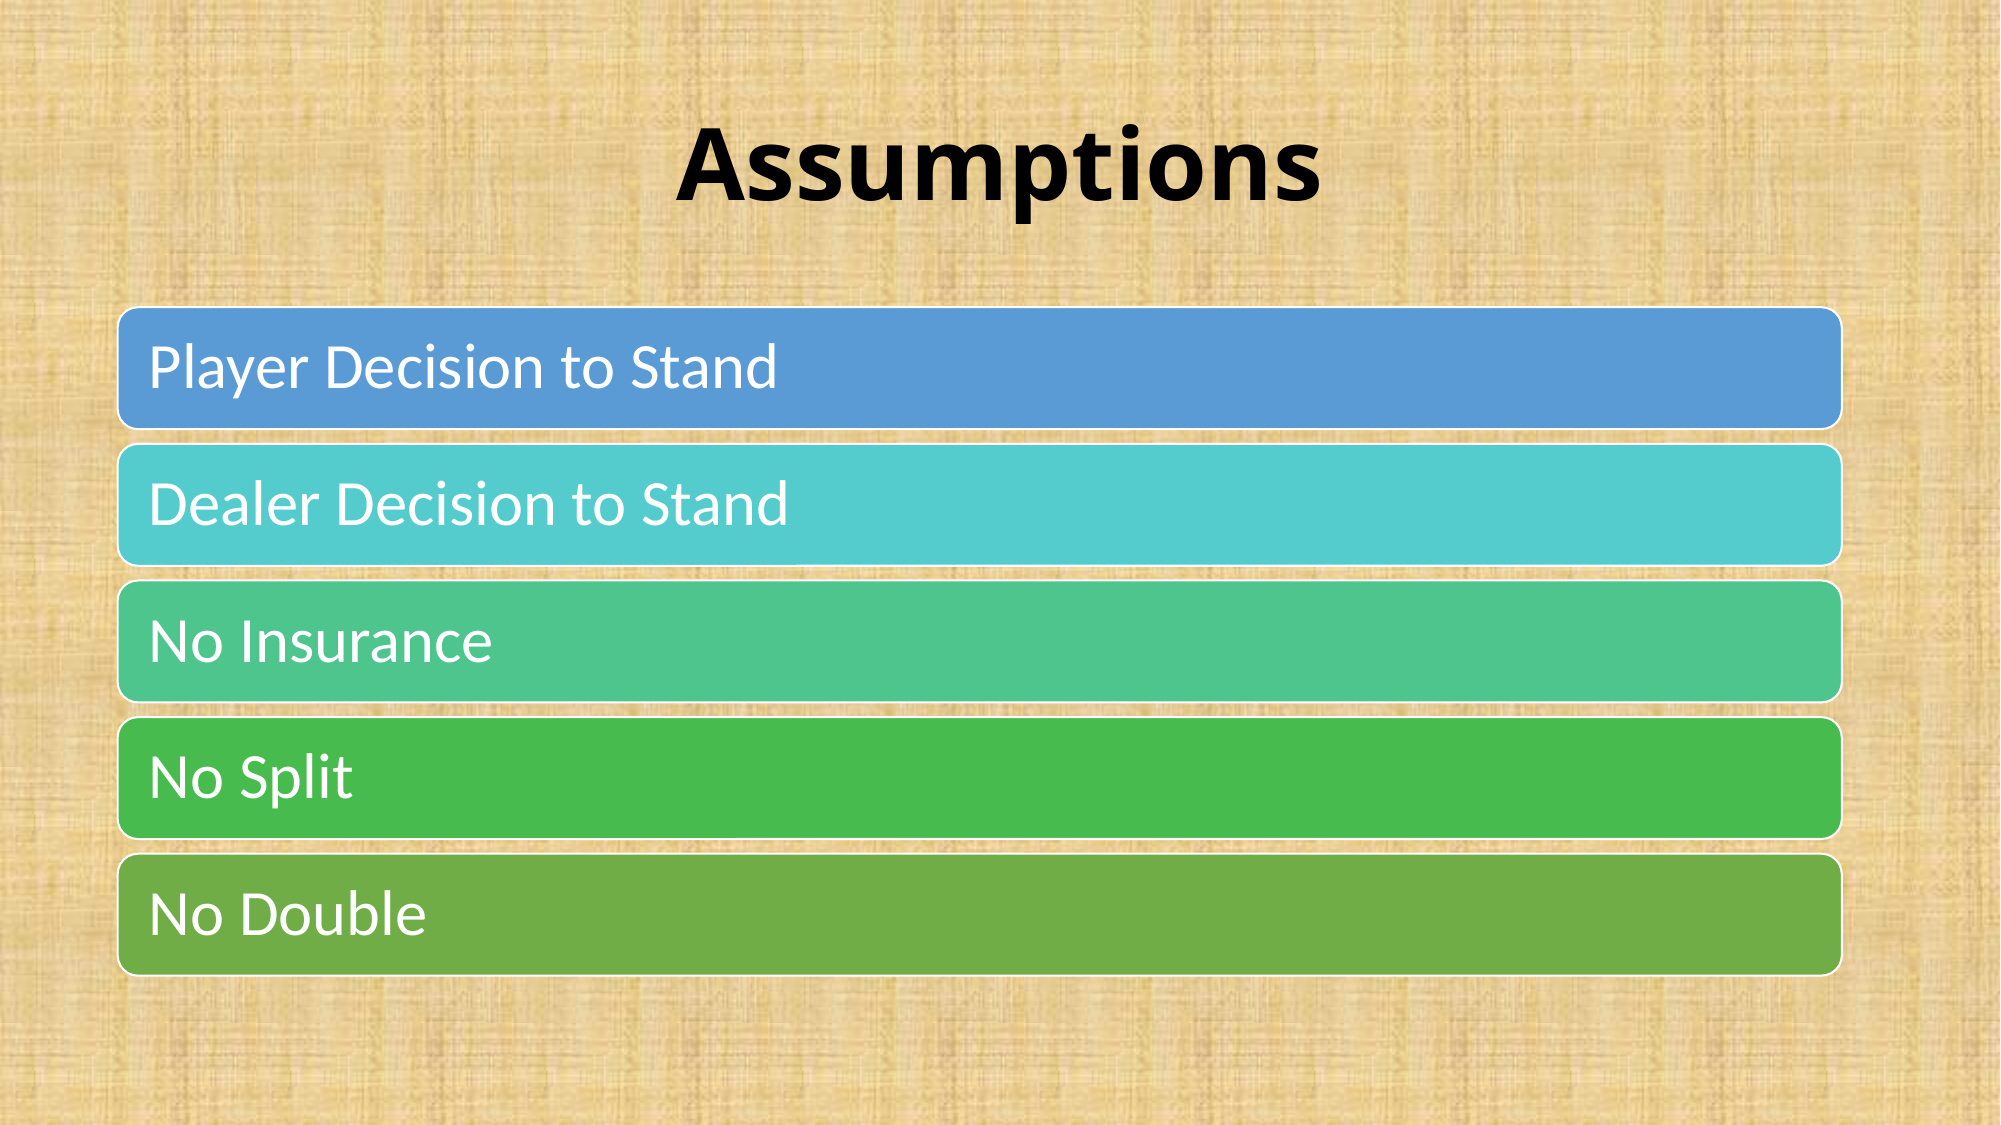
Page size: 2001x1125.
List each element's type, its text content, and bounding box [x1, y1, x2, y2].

title Assumptions [137, 59, 1863, 278]
picture [0, 0, 2001, 1125]
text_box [117, 299, 1842, 984]
